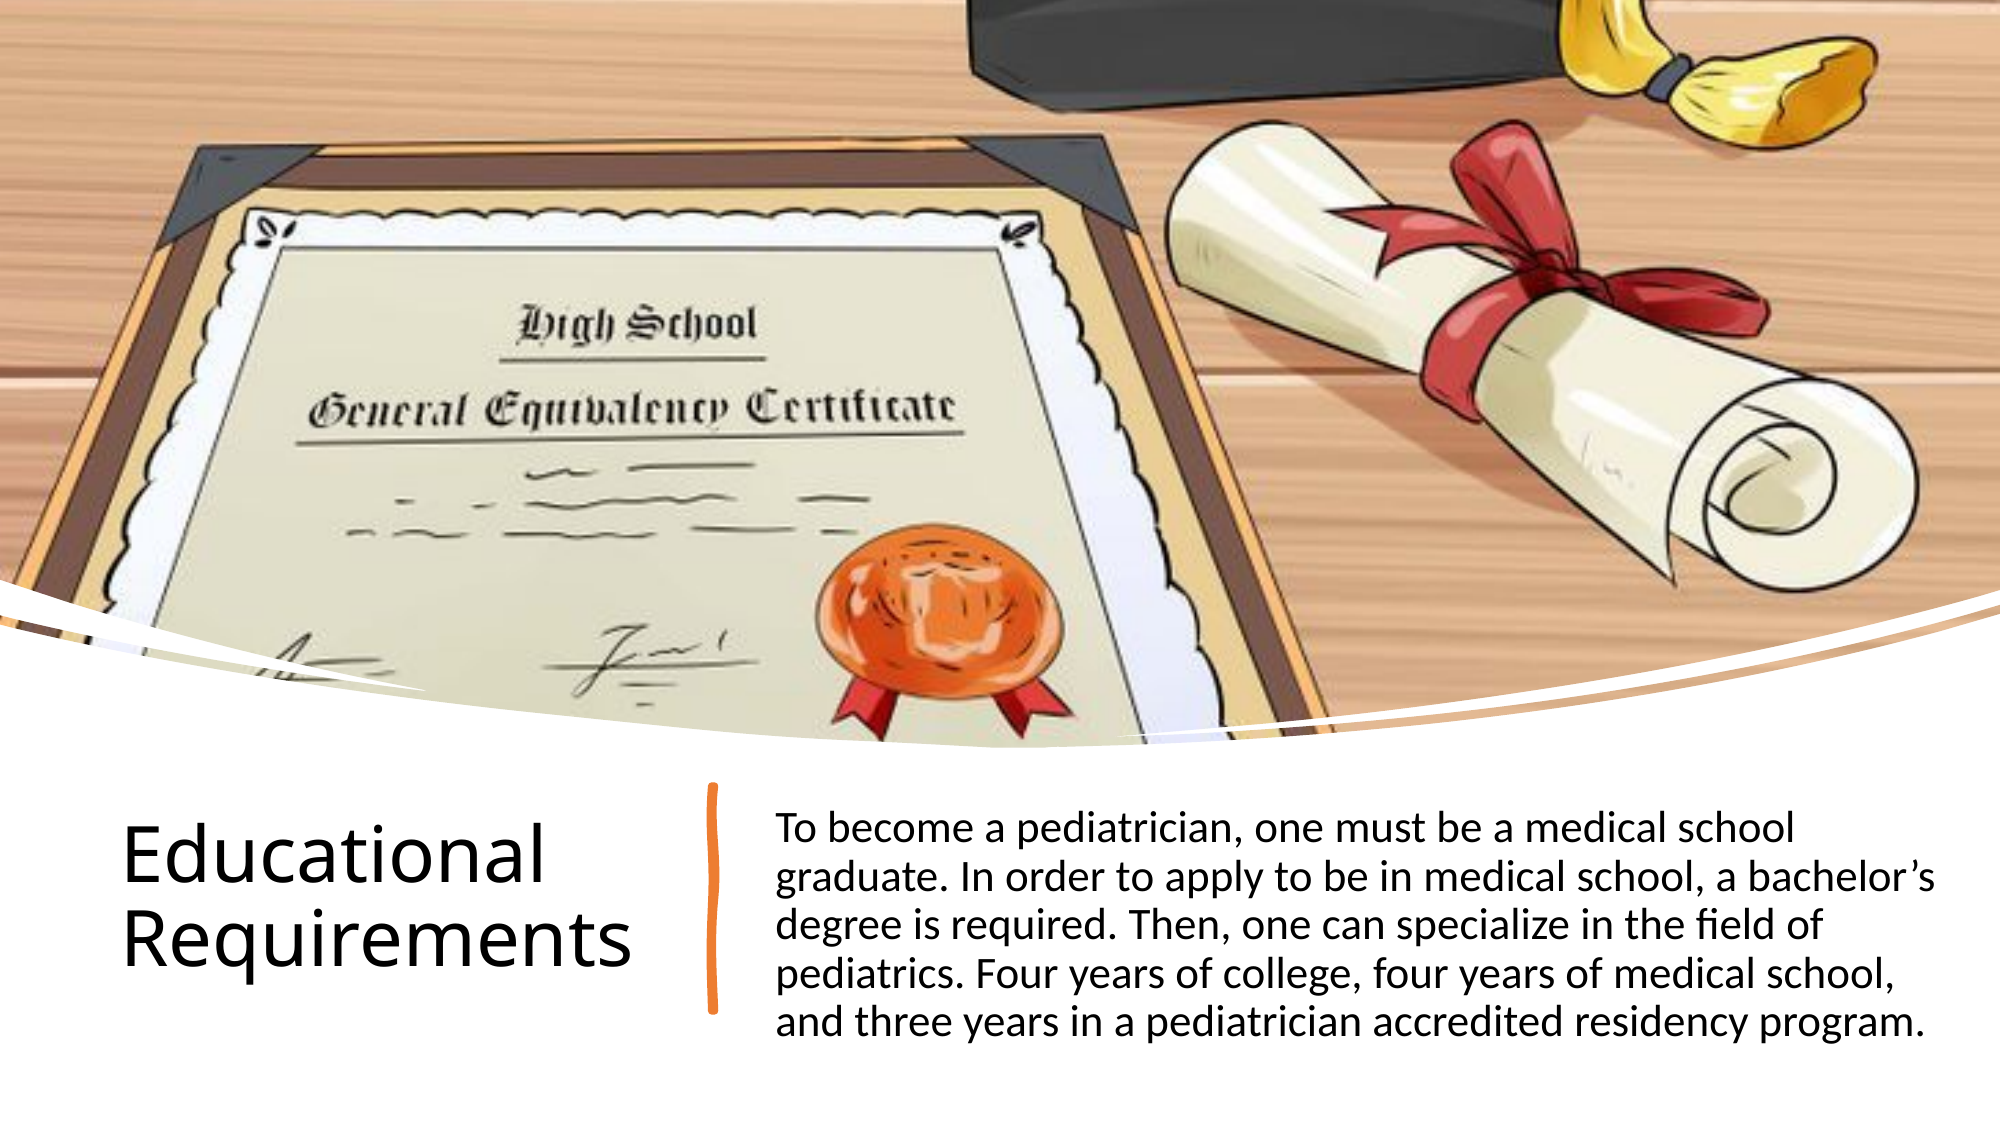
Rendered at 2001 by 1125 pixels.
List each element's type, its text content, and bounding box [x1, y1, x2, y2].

text_box [0, 748, 2000, 1125]
text_box [709, 784, 717, 1012]
title Educational Requirements [105, 783, 666, 1016]
picture [0, 0, 2000, 748]
list To become a pediatrician, one must be a medical school graduate. In order to apply to be in medical school, a bachelor’s degree is required. Then, one can specialize in the field of pediatrics. Four years of college, four years of medical school, and three years in a pediatrician accredited residency program. [760, 783, 1967, 1067]
